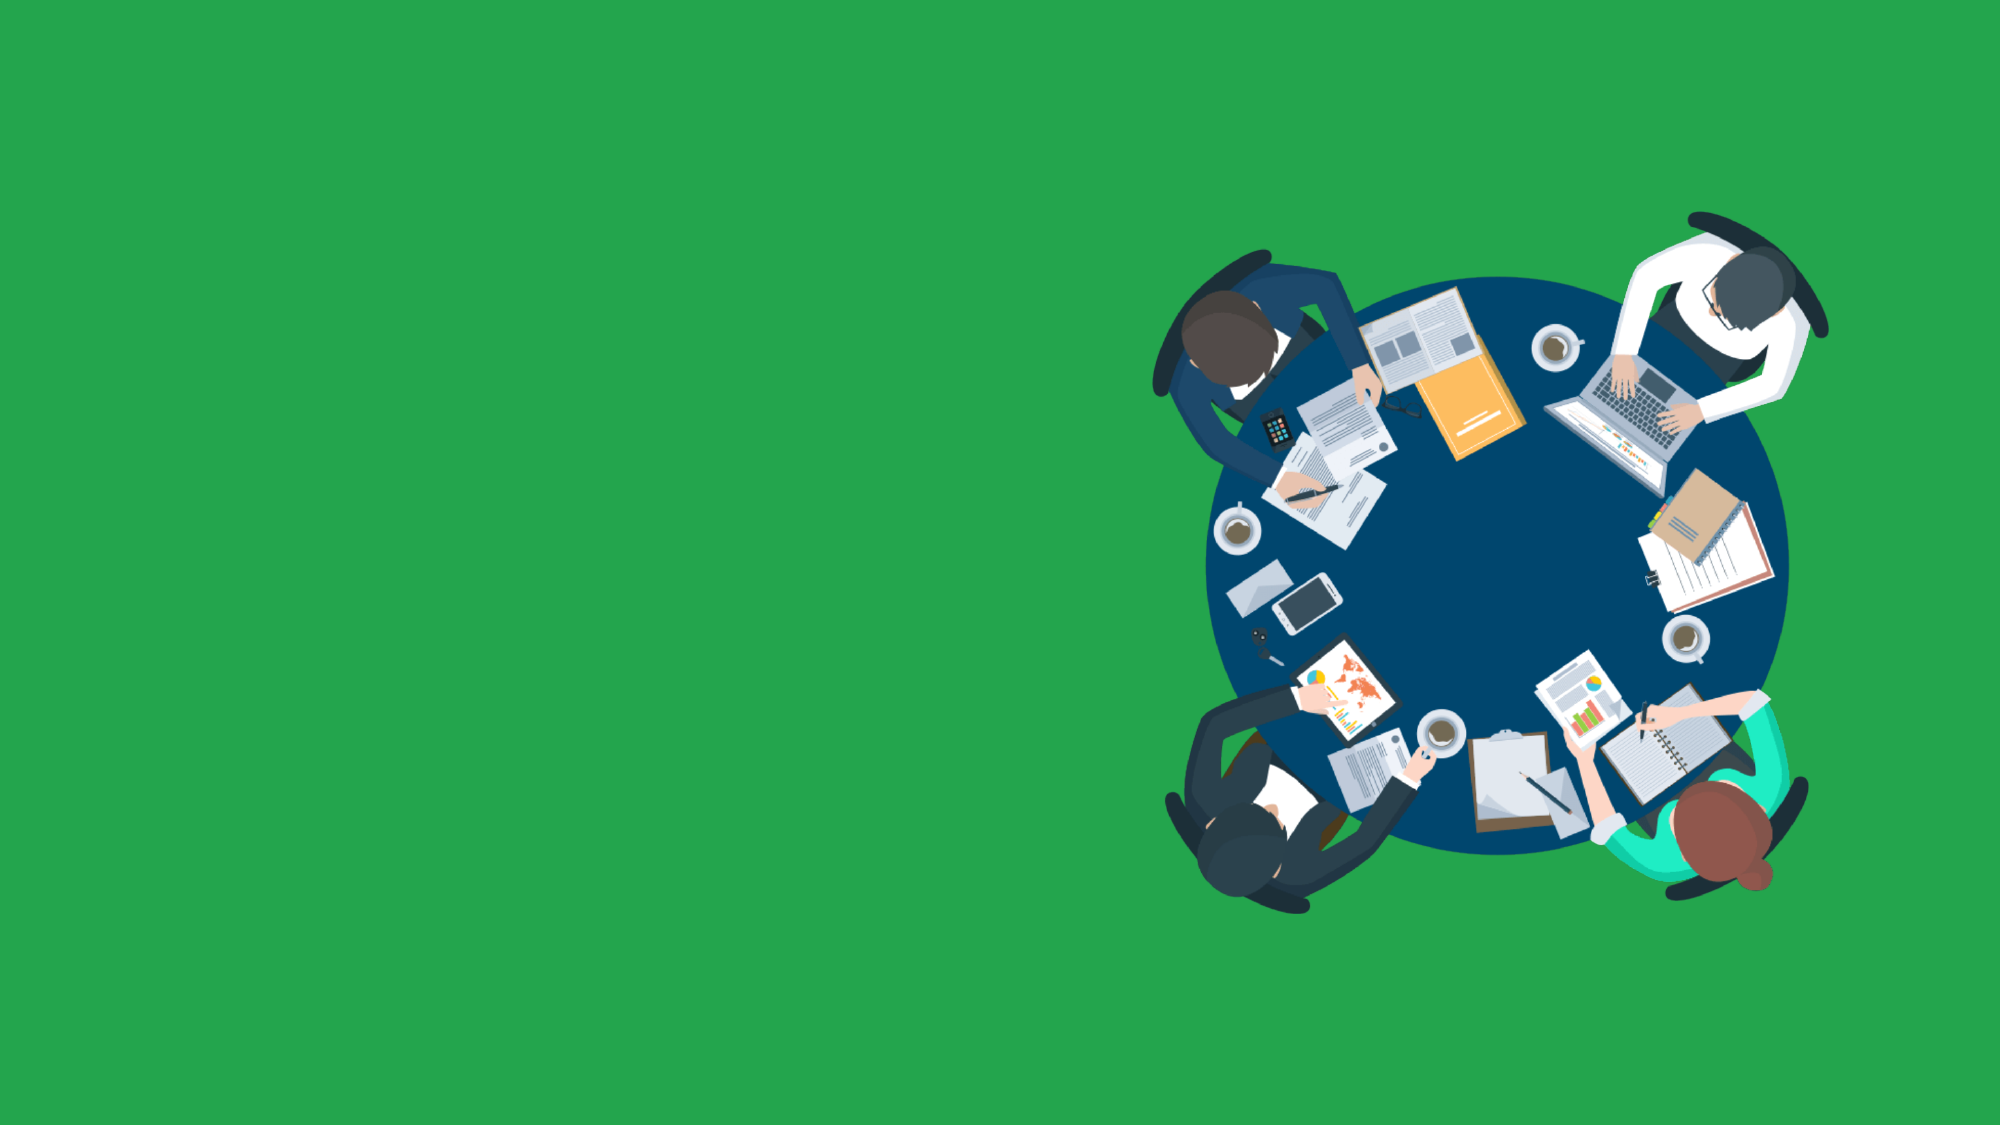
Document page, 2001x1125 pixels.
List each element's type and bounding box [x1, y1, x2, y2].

picture [1151, 210, 1829, 914]
